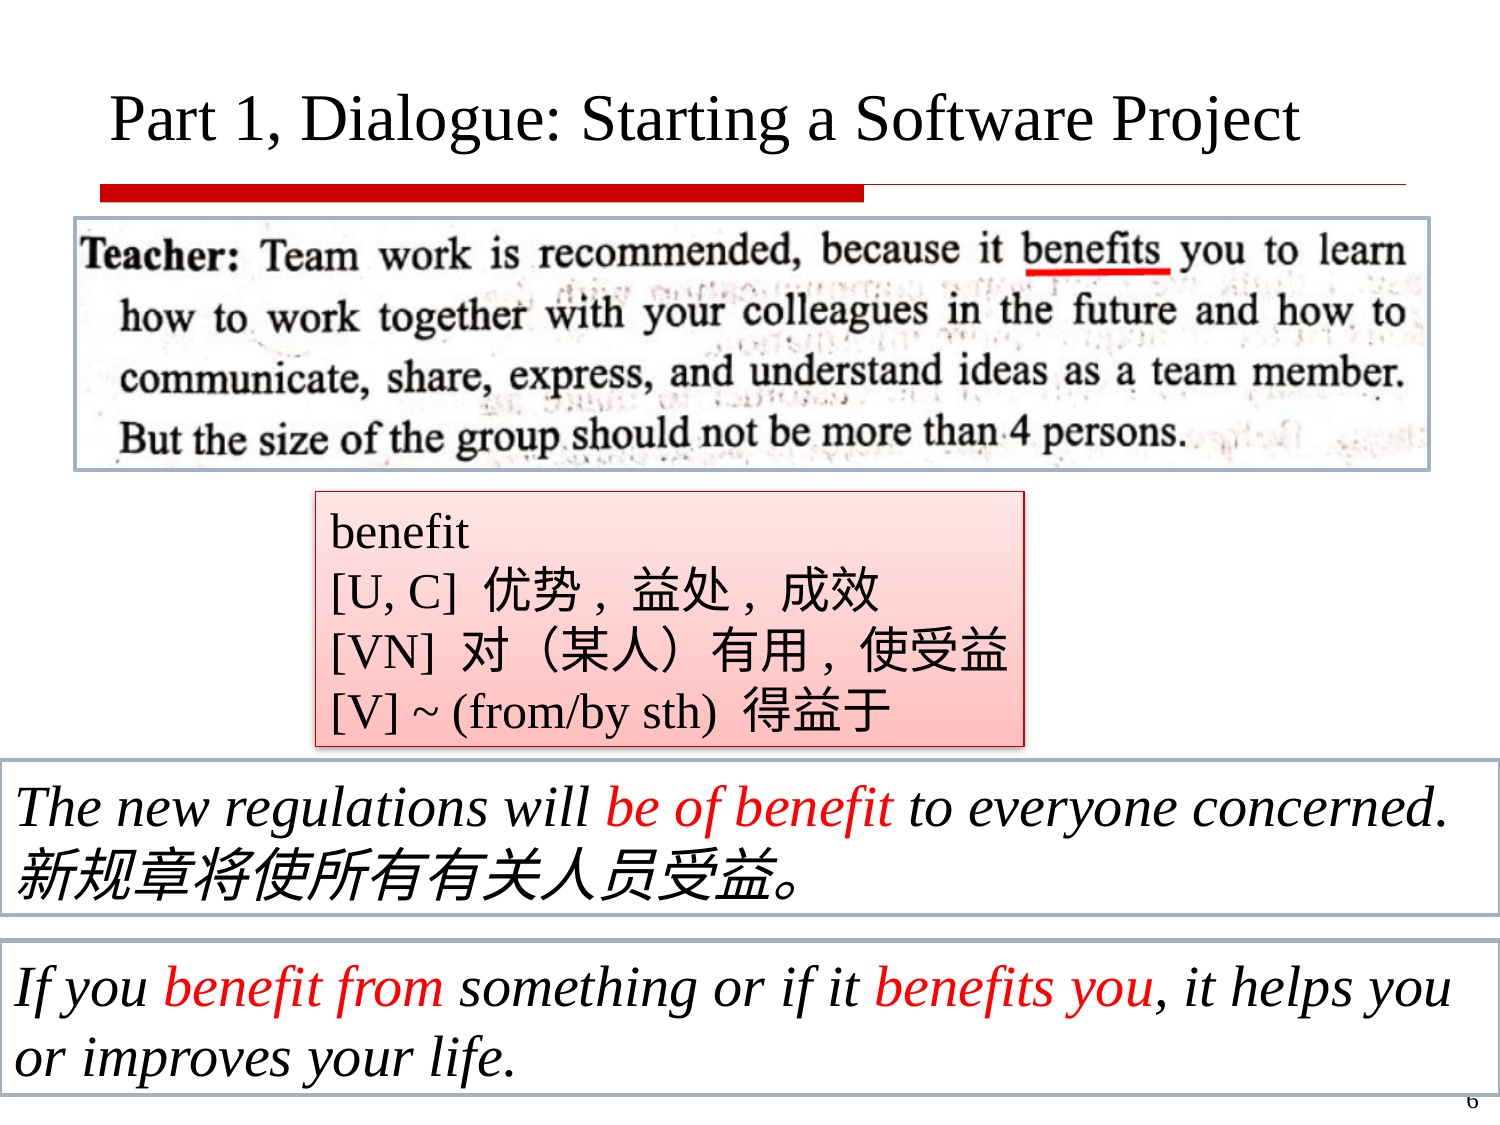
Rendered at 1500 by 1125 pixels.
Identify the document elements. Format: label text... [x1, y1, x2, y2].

text_box If you benefit from something or if it benefits you, it helps you or improves your life. [0, 938, 1500, 1097]
title Part 1, Dialogue: Starting a Software Project [94, 50, 1407, 161]
picture [76, 219, 1428, 469]
text_box benefit [U, C] 优势, 益处, 成效 [VN] 对（某人）有用, 使受益 [V] ~ (from/by sth) 得益于 [315, 491, 1025, 747]
text_box The new regulations will be of benefit to everyone concerned. 新规章将使所有有关人员受益。 [0, 758, 1500, 917]
footer 6 [1405, 1097, 1495, 1121]
